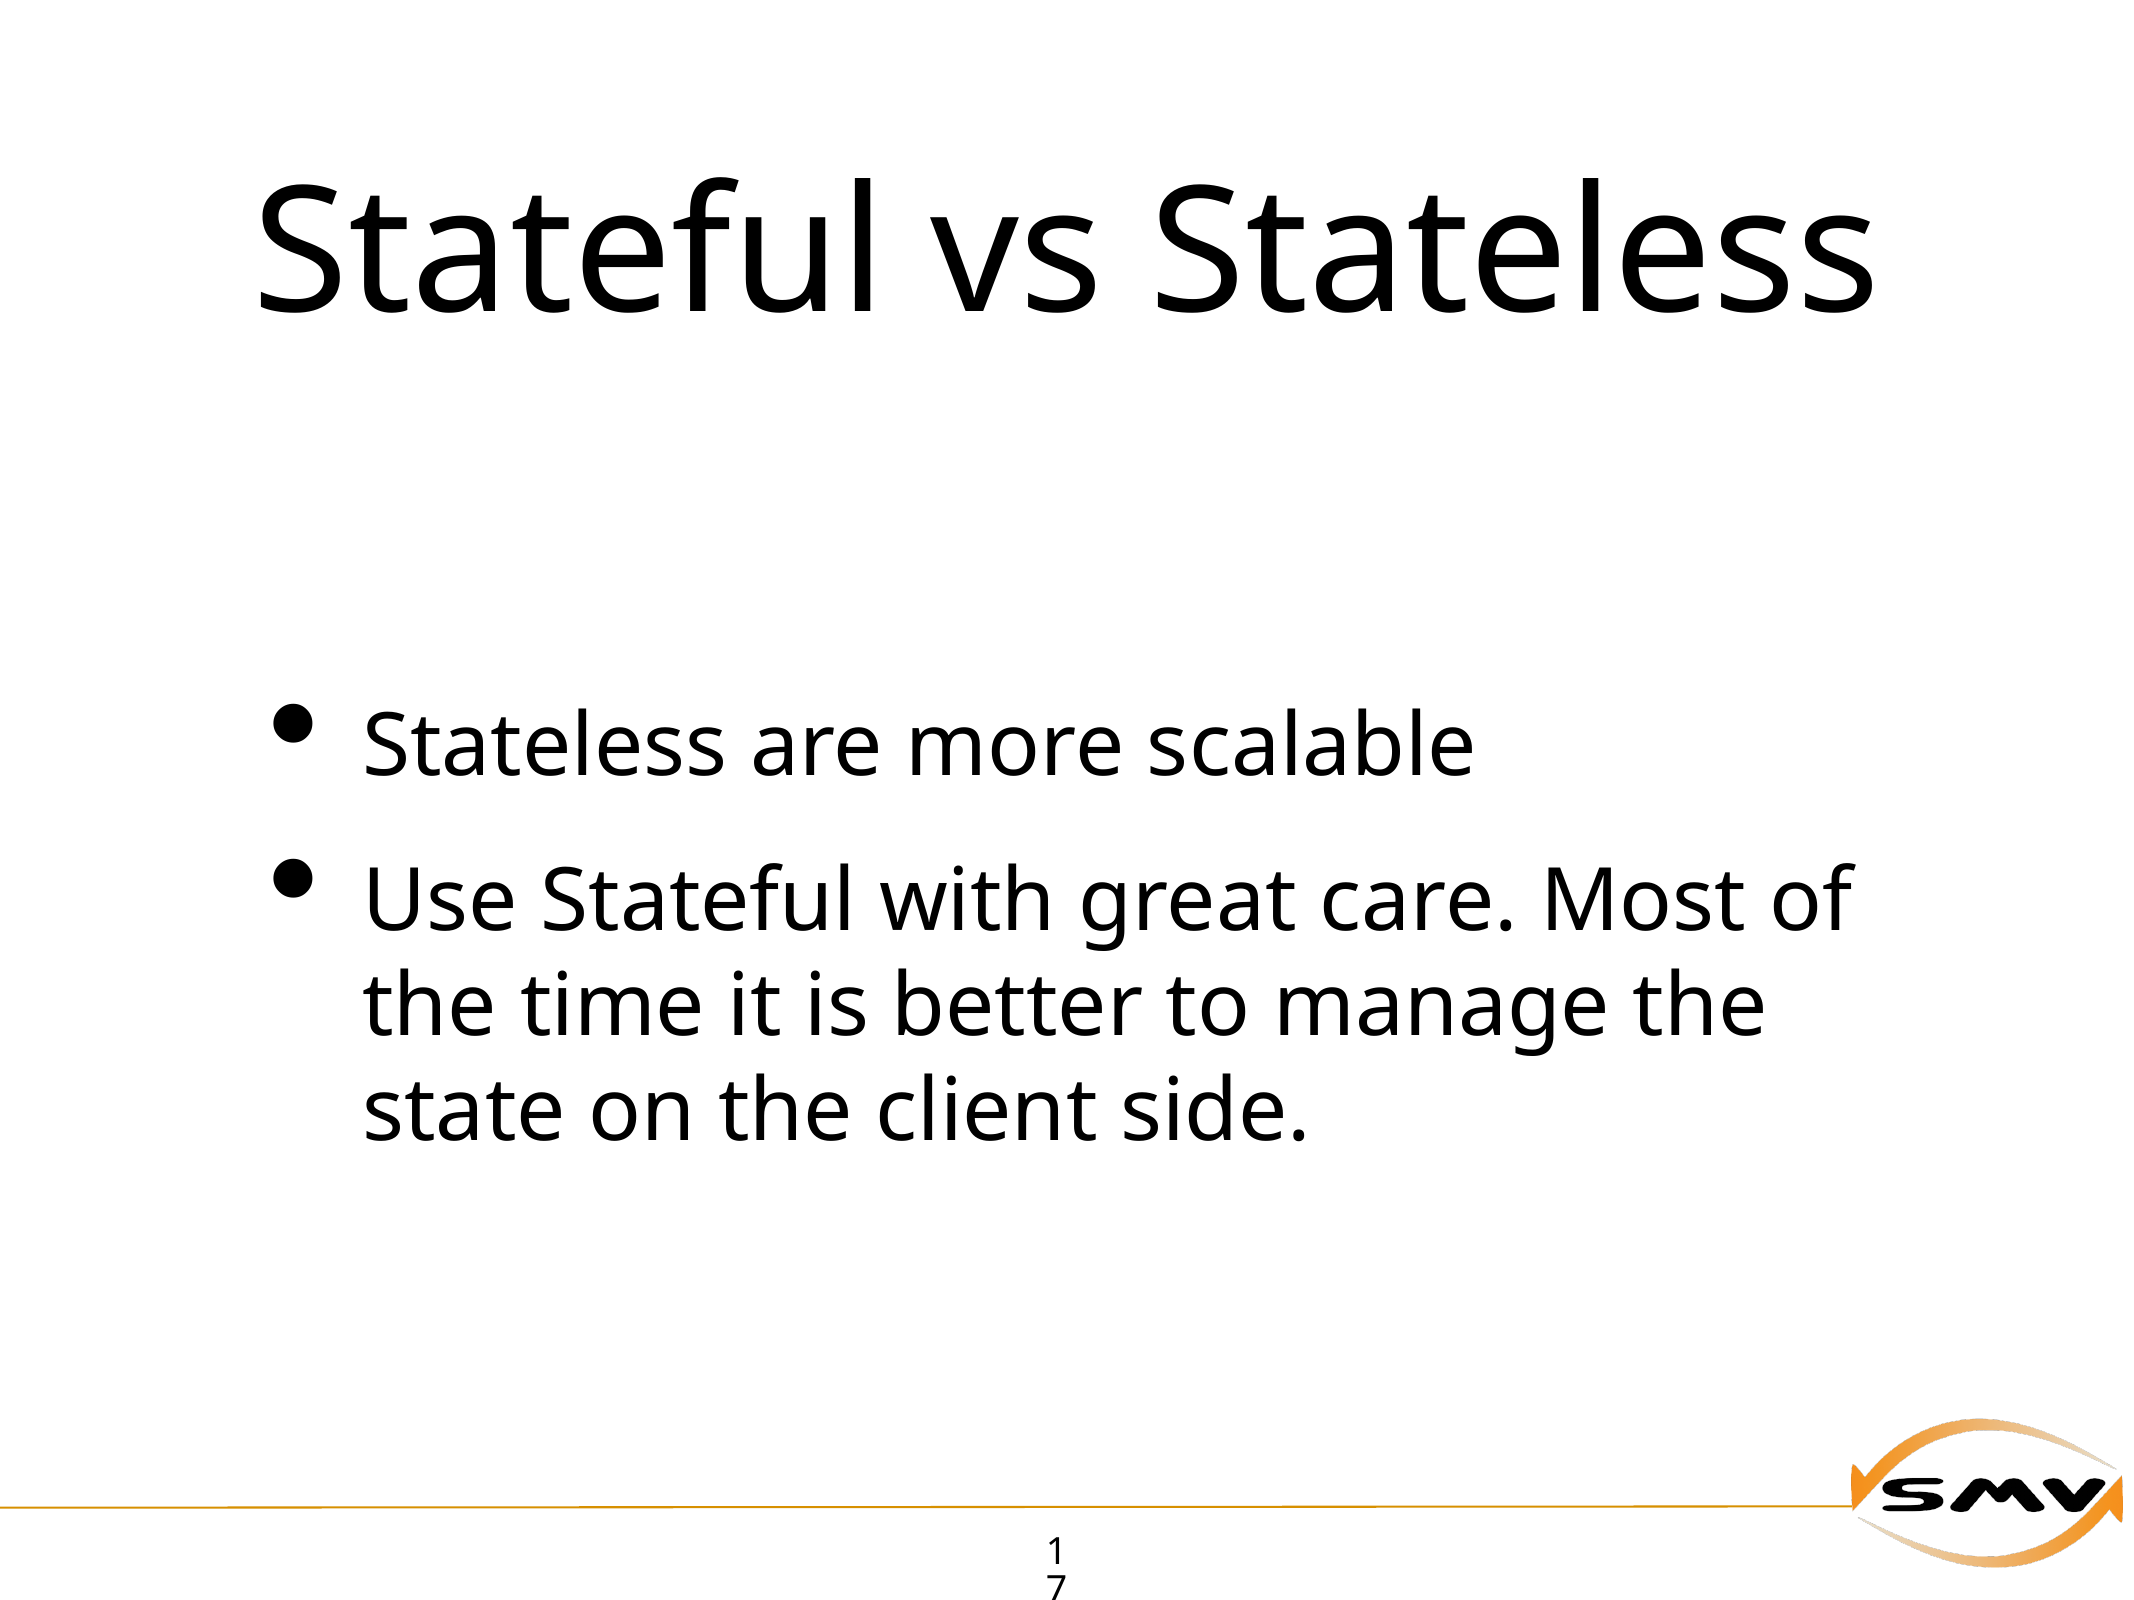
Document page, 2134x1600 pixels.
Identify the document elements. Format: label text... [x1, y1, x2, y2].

slide_number 17 [1036, 1518, 1095, 1580]
title Stateful vs Stateless [207, 41, 1926, 443]
picture [1851, 1416, 2123, 1588]
list Stateless are more scalable Use Stateful with great care. Most of the time it is better to manage the state on the client side. [207, 453, 1926, 1393]
